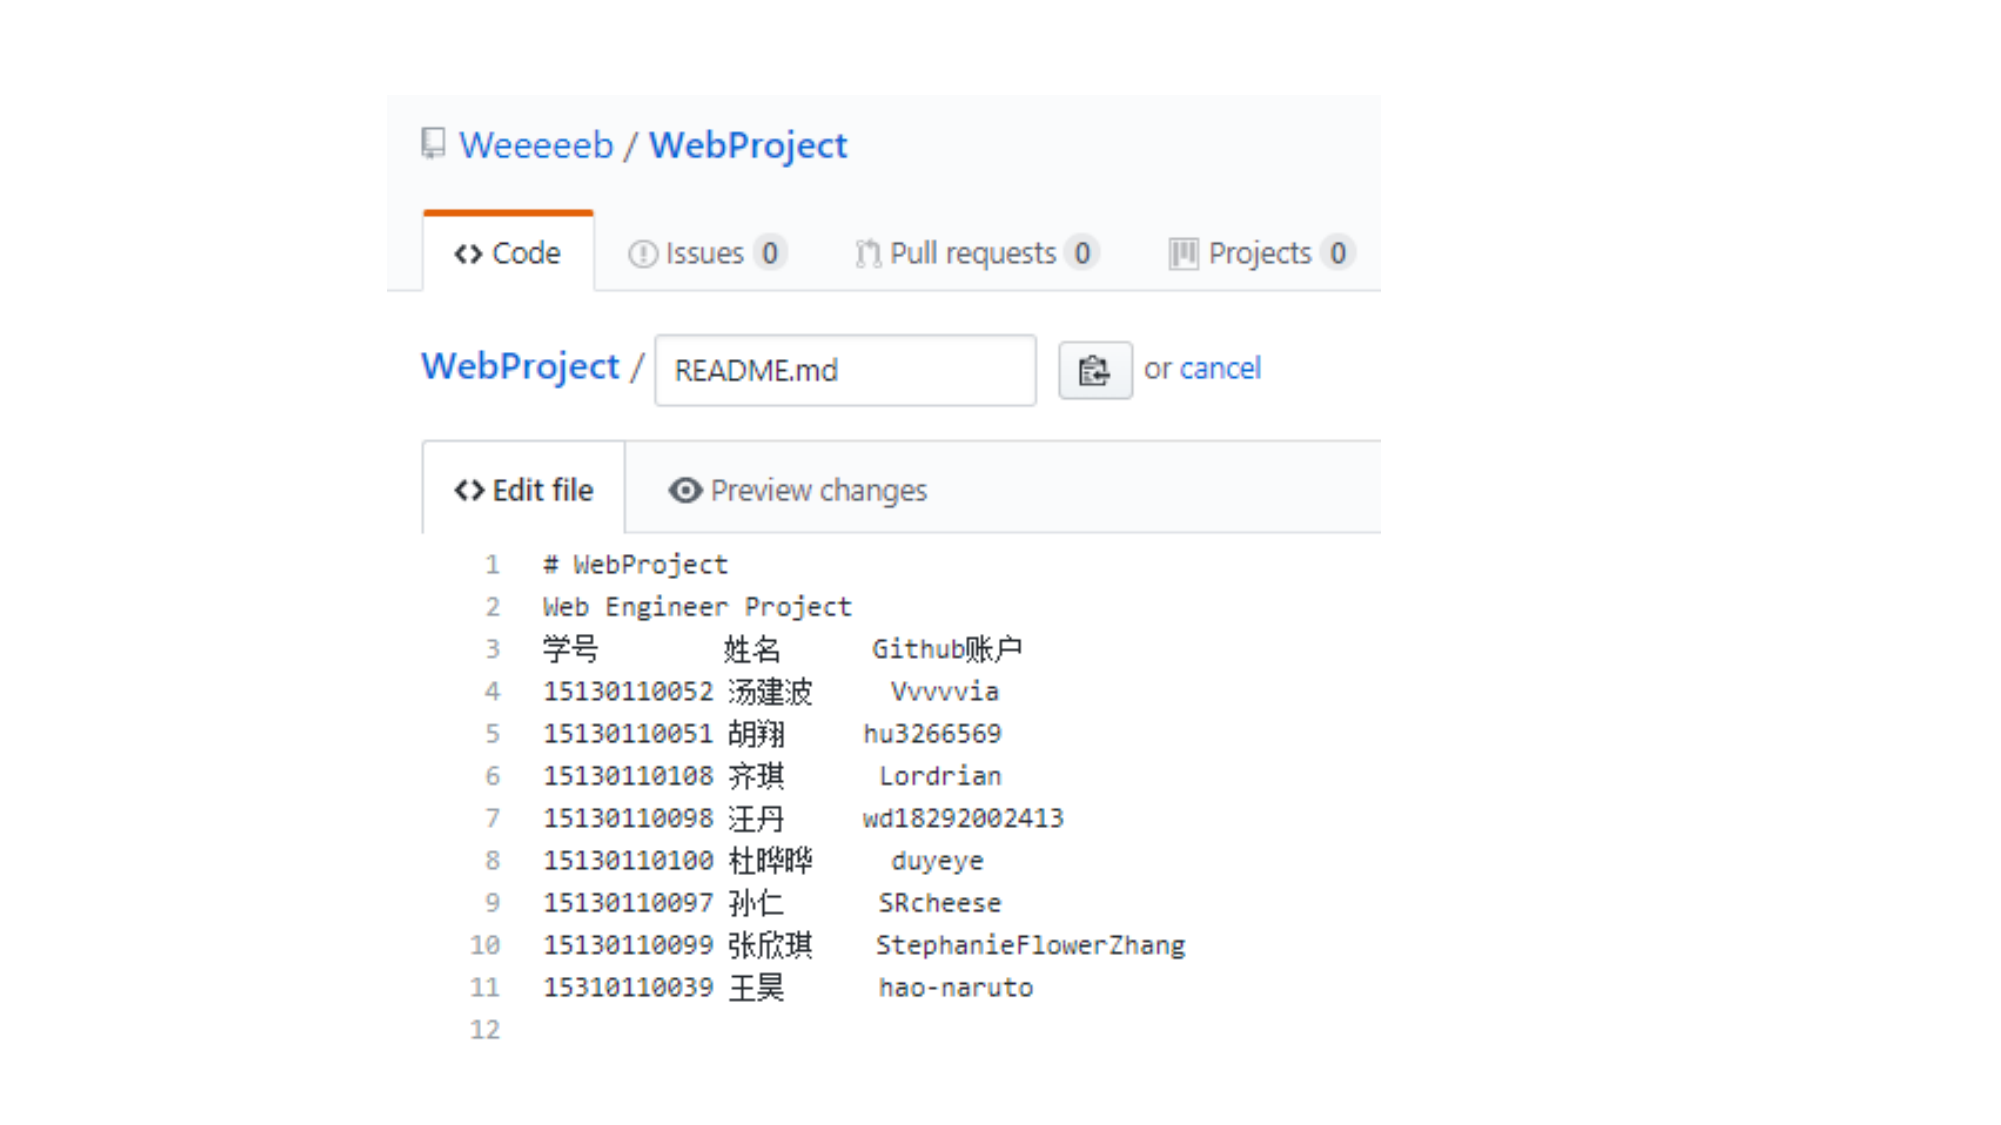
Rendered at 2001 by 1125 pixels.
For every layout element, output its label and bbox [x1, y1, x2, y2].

picture [387, 95, 1381, 1077]
